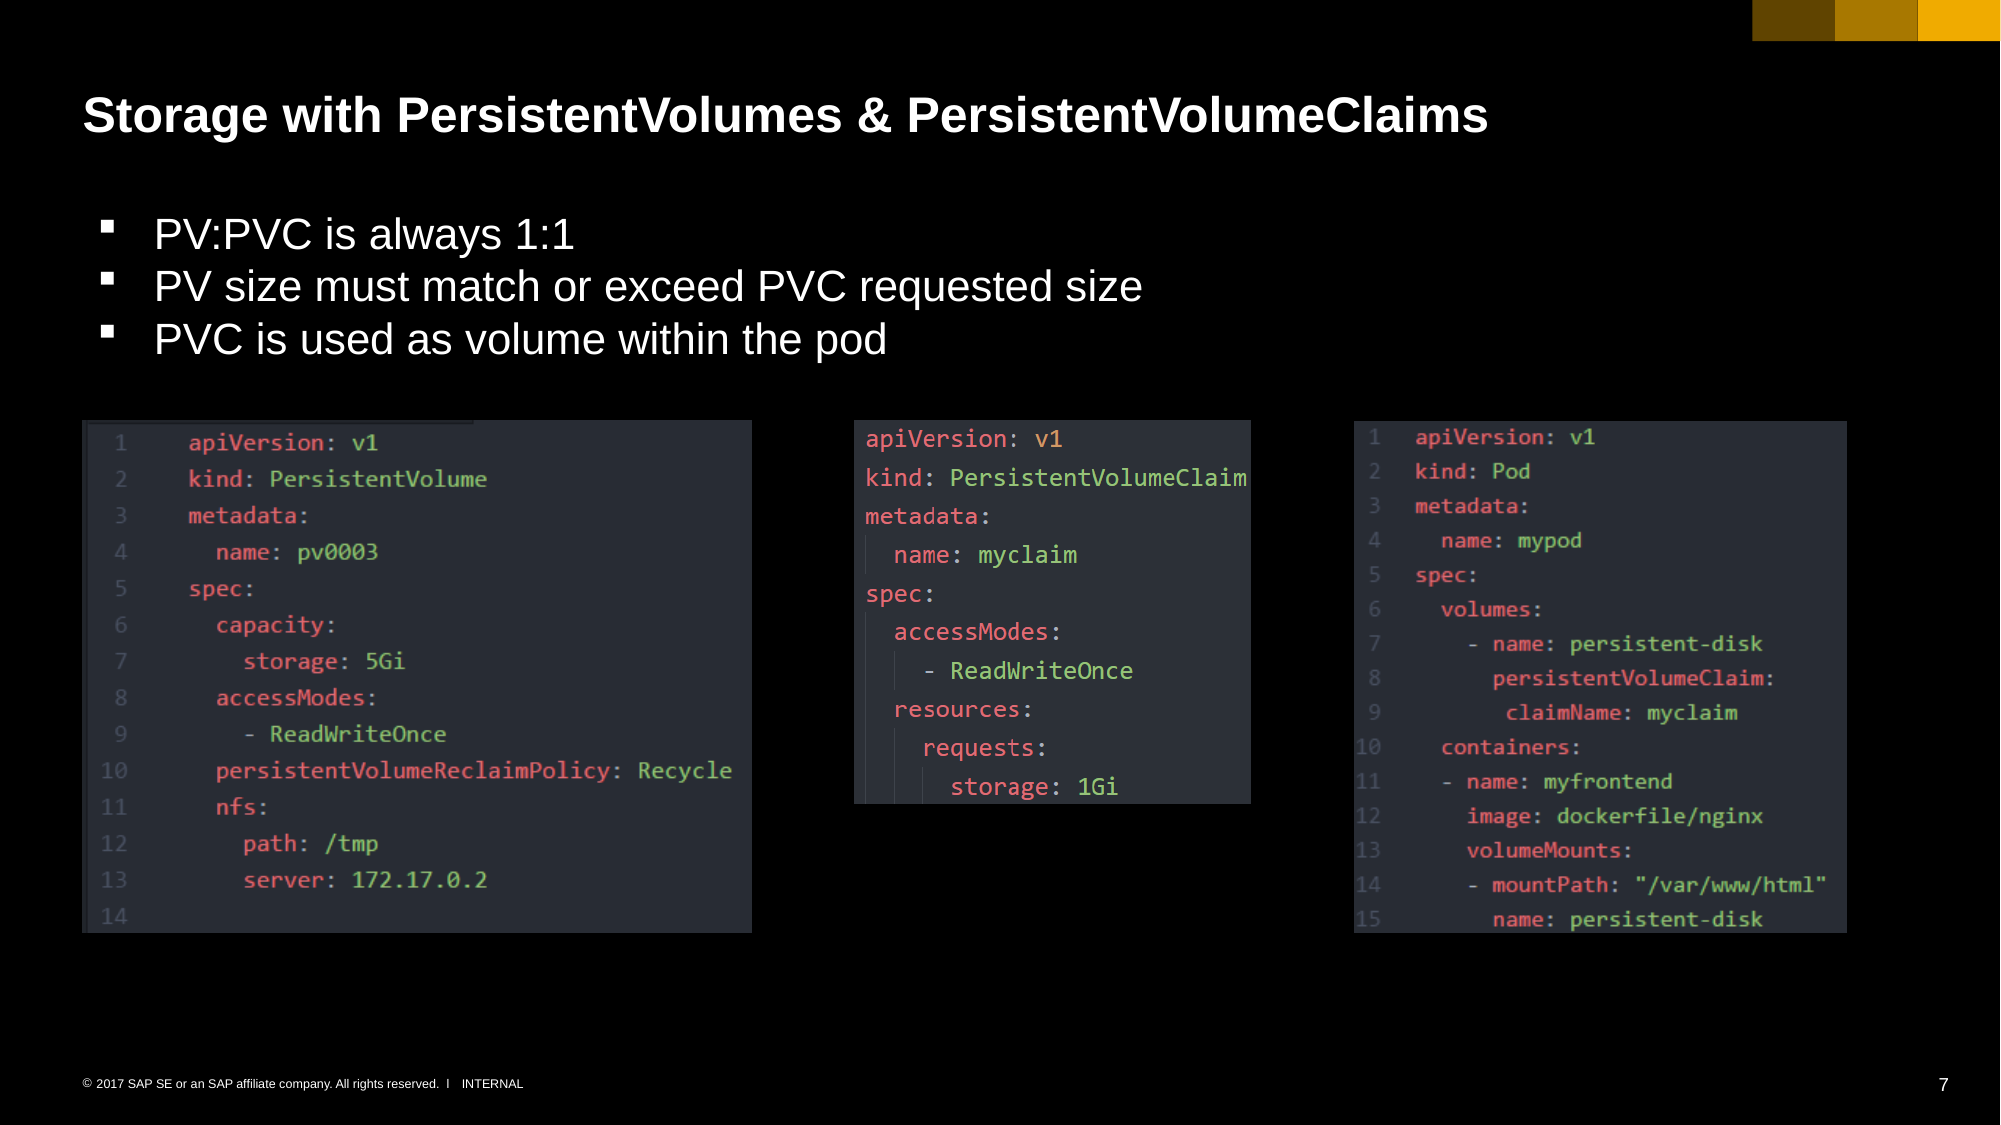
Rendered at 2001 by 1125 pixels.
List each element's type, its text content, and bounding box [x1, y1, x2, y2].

text_box PV:PVC is always 1:1 PV size must match or exceed PVC requested size PVC is used as volume within the pod [82, 198, 1918, 371]
title Storage with PersistentVolumes & PersistentVolumeClaims [82, 82, 1918, 144]
picture [82, 420, 752, 933]
picture [854, 420, 1252, 804]
picture [1353, 421, 1847, 933]
